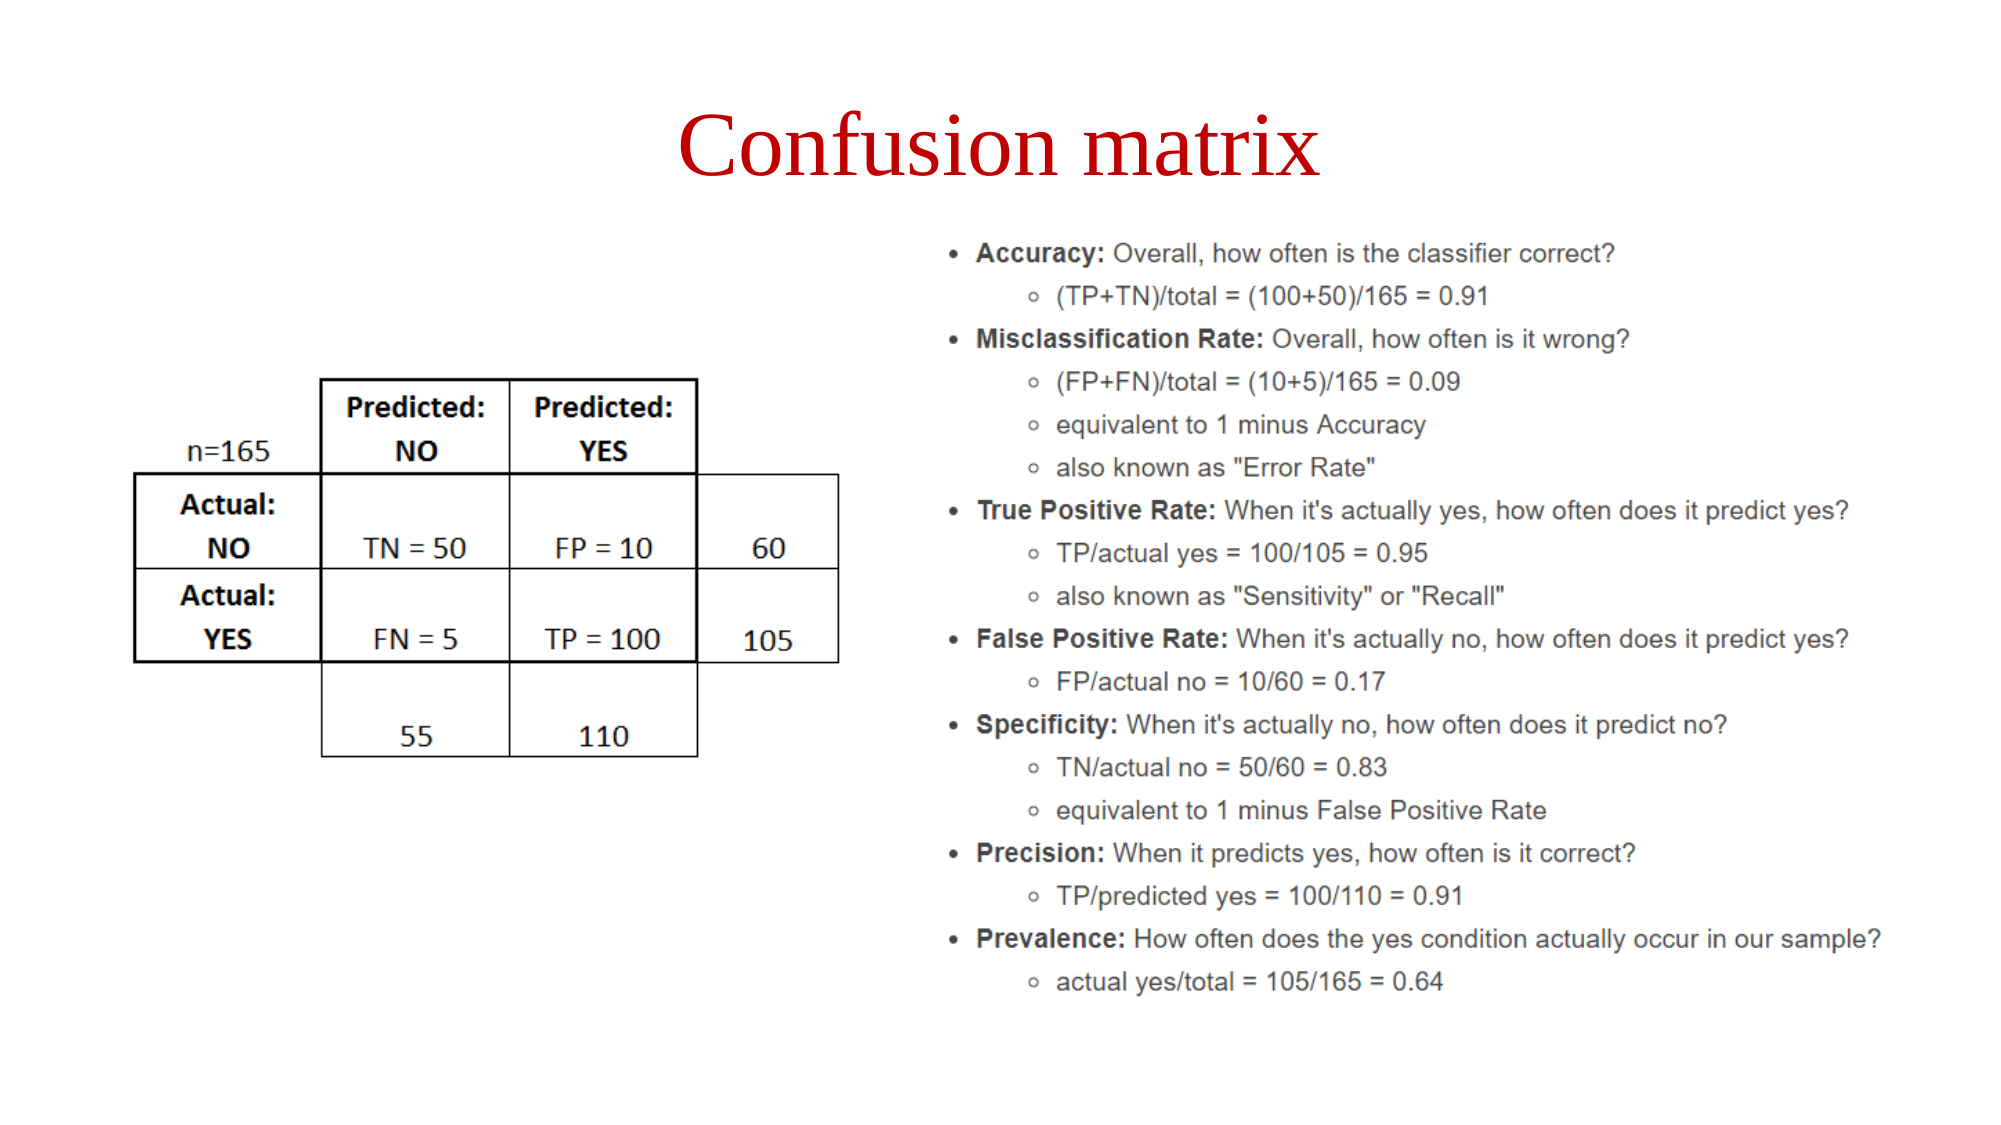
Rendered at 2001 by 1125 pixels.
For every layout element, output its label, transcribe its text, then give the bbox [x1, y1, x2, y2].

picture [919, 232, 1913, 1007]
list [99, 336, 877, 789]
title Confusion matrix [99, 45, 1900, 233]
